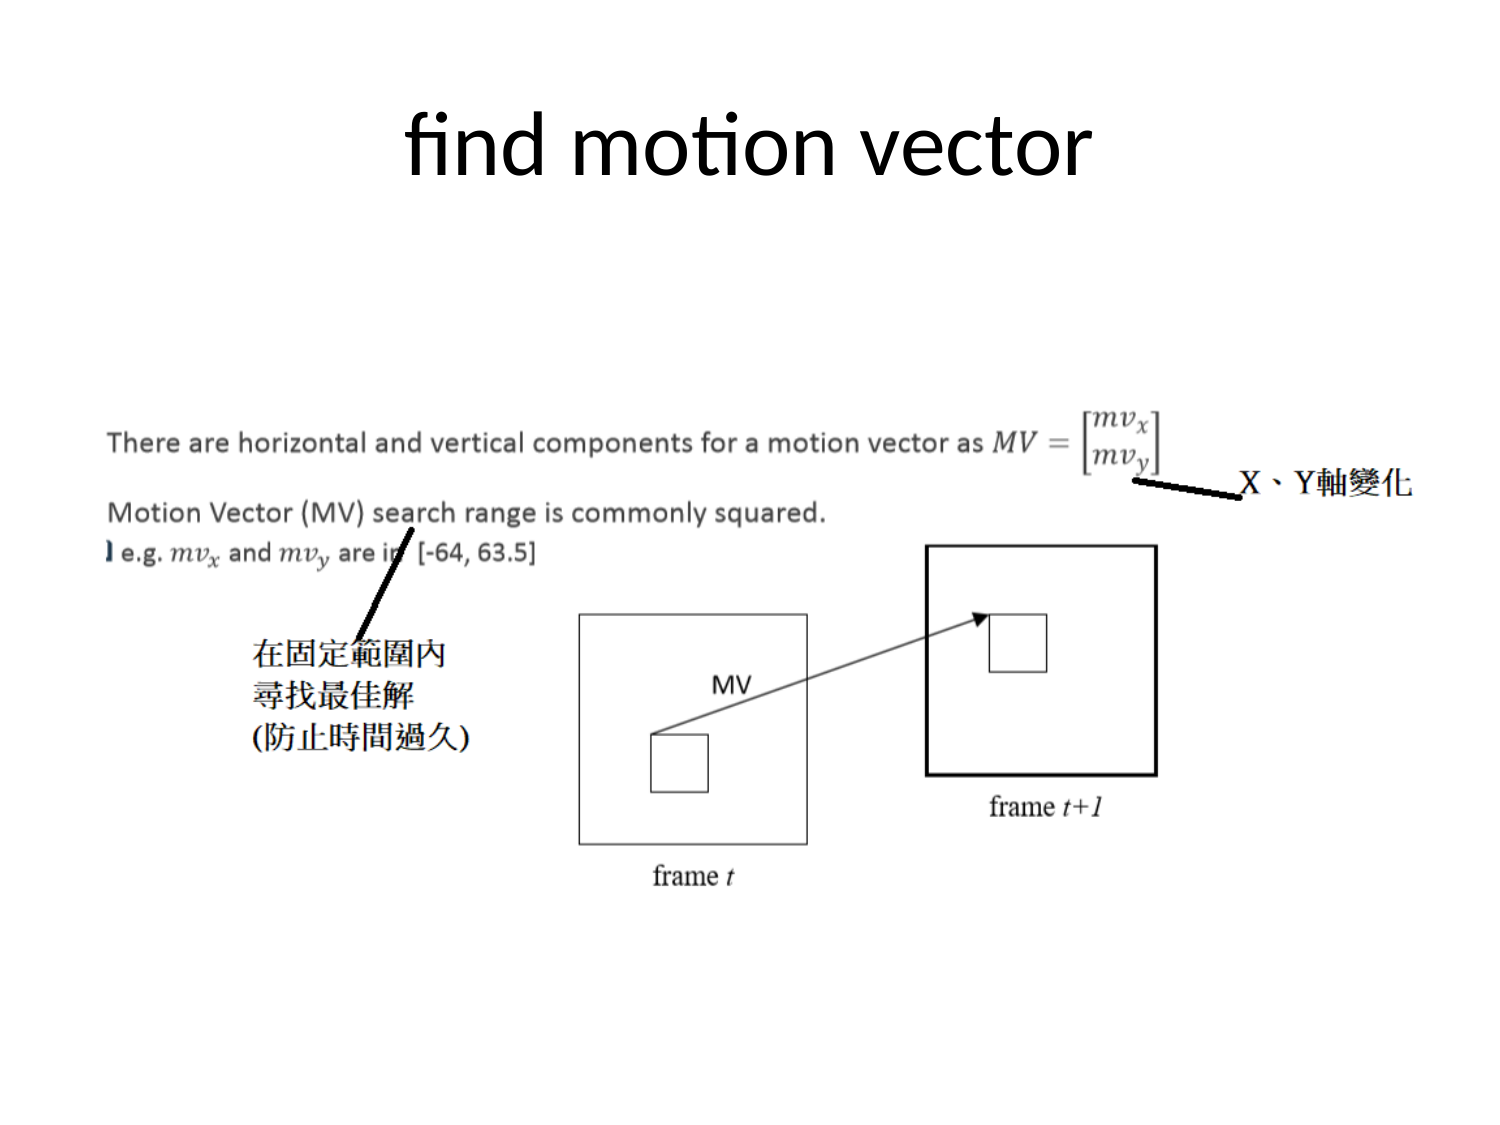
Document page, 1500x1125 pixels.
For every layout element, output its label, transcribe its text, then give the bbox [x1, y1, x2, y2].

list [74, 377, 1426, 890]
title find motion vector [75, 45, 1425, 233]
